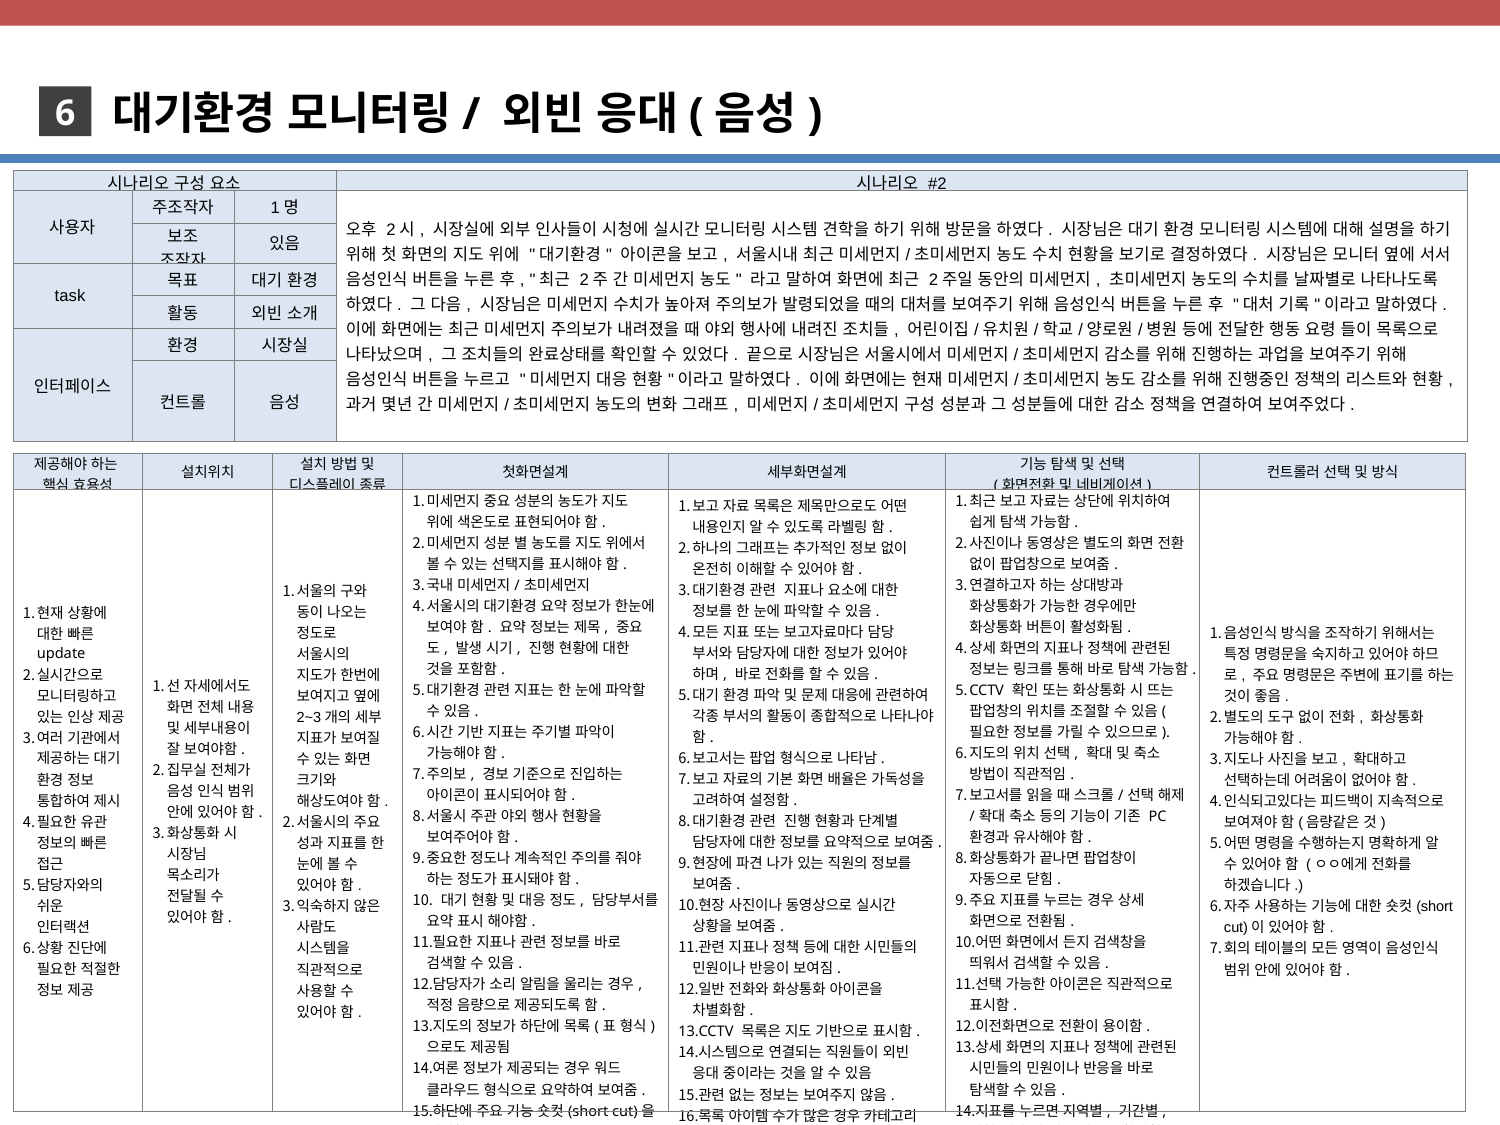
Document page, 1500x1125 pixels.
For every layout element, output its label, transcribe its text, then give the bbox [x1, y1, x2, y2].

table_cell 외빈 소개 [235, 296, 336, 328]
table_header 기능 탐색 및 선택 (화면전환 및 네비게이션) [946, 454, 1199, 489]
table_cell 보조 조작자 [133, 224, 234, 263]
table_cell 활동 [133, 296, 234, 328]
table_cell 오후 2시, 시장실에 외부 인사들이 시청에 실시간 모니터링 시스템 견학을 하기 위해 방문을 하였다. 시장님은 대기 환경 모니터링 시스템에 대해 설명을 하기 위해 첫 화면의 지도 위에 "대기환경" 아이콘을 보고, 서울시내 최근 미세먼지/초미세먼지 농도 수치 현황을 보기로 결정하였다. 시장님은 모니터 옆에 서서 음성인식 버튼을 누른 후, "최근 2주 간 미세먼지 농도" 라고 말하여 화면에 최근 2주일 동안의 미세먼지, 초미세먼지 농도의 수치를 날짜별로 나타나도록 하였다. 그 다음, 시장님은 미세먼지 수치가 높아져 주의보가 발령되었을 때의 대처를 보여주기 위해 음성인식 버튼을 누른 후 "대처 기록"이라고 말하였다. 이에 화면에는 최근 미세먼지 주의보가 내려졌을 때 야외 행사에 내려진 조치들, 어린이집/유치원/학교/양로원/병원 등에 전달한 행동 요령 들이 목록으로 나타났으며, 그 조치들의 완료상태를 확인할 수 있었다. 끝으로 시장님은 서울시에서 미세먼지/초미세먼지 감소를 위해 진행하는 과업을 보여주기 위해 음성인식 버튼을 누르고 "미세먼지 대응 현황"이라고 말하였다. 이에 화면에는 현재 미세먼지/초미세먼지 농도 감소를 위해 진행중인 정책의 리스트와 현황, 과거 몇년 간 미세먼지/초미세먼지 농도의 변화 그래프, 미세먼지/초미세먼지 구성 성분과 그 성분들에 대한 감소 정책을 연결하여 보여주었다. [337, 191, 1467, 441]
table_header 시나리오 #2 [337, 171, 1467, 190]
table_header 세부화면설계 [669, 454, 945, 489]
table_cell 시장실 [235, 329, 336, 360]
table_cell 음성 [235, 361, 336, 441]
table_header 제공해야 하는 핵심 효용성 [14, 454, 142, 489]
table_cell 목표 [133, 264, 234, 295]
table_header 첫화면설계 [403, 454, 668, 489]
text_box 대기환경 모니터링/ 외빈 응대(음성) [94, 77, 838, 146]
table_cell task [14, 264, 132, 328]
table_cell 환경 [133, 329, 234, 360]
table_cell 1명 [235, 191, 336, 223]
text_box 6 [37, 84, 94, 138]
table_cell 대기 환경 [235, 264, 336, 295]
table_cell 인터페이스 [14, 329, 132, 441]
table_cell 주조작자 [133, 191, 234, 223]
table_cell 컨트롤 [133, 361, 234, 441]
table_header 시나리오 구성 요소 [14, 171, 336, 190]
table_cell 미세먼지 중요 성분의 농도가 지도 위에 색온도로 표현되어야 함. 미세먼지 성분 별 농도를 지도 위에서 볼 수 있는 선택지를 표시해야 함. 국내 미세먼지/초미세먼지 서울시의 대기환경 요약 정보가 한눈에 보여야 함. 요약 정보는 제목, 중요도, 발생 시기, 진행 현황에 대한 것을 포함함. 대기환경 관련 지표는 한 눈에 파악할 수 있음. 시간 기반 지표는 주기별 파악이 가능해야 함. 주의보, 경보 기준으로 진입하는 아이콘이 표시되어야 함. 서울시 주관 야외 행사 현황을 보여주어야 함. 중요한 정도나 계속적인 주의를 줘야 하는 정도가 표시돼야 함. 대기 현황 및 대응 정도, 담당부서를 요약 표시 해야함. 필요한 지표나 관련 정보를 바로 검색할 수 있음. 담당자가 소리 알림을 울리는 경우, 적정 음량으로 제공되도록 함. 지도의 정보가 하단에 목록(표 형식)으로도 제공됨 여론 정보가 제공되는 경우 워드 클라우드 형식으로 요약하여 보여줌. 하단에 주요 기능 숏컷(short cut)을 제시함. 보안상 외빈에게 보이지 않아야 하는 정보는 가릴 수 있음. [403, 490, 668, 1111]
table_cell 현재 상황에 대한 빠른 update 실시간으로 모니터링하고 있는 인상 제공 여러 기관에서 제공하는 대기 환경 정보 통합하여 제시 필요한 유관 정보의 빠른 접근 담당자와의 쉬운 인터랙션 상황 진단에 필요한 적절한 정보 제공 [14, 490, 142, 1111]
table_cell 사용자 [14, 191, 132, 263]
table_cell 서울의 구와 동이 나오는 정도로 서울시의 지도가 한번에 보여지고 옆에 2~3개의 세부 지표가 보여질 수 있는 화면 크기와 해상도여야 함. 서울시의 주요 성과 지표를 한 눈에 볼 수 있어야 함. 익숙하지 않은 사람도 시스템을 직관적으로 사용할 수 있어야 함. [273, 490, 402, 1111]
table_header 컨트롤러 선택 및 방식 [1200, 454, 1465, 489]
table_header 설치 방법 및 디스플레이 종류 [273, 454, 402, 489]
table_cell 음성인식 방식을 조작하기 위해서는 특정 명령문을 숙지하고 있어야 하므로, 주요 명령문은 주변에 표기를 하는 것이 좋음. 별도의 도구 없이 전화, 화상통화 가능해야 함. 지도나 사진을 보고, 확대하고 선택하는데 어려움이 없어야 함. 인식되고있다는 피드백이 지속적으로 보여져야 함(음량같은 것) 어떤 명령을 수행하는지 명확하게 알 수 있어야 함 (ㅇㅇ에게 전화를 하겠습니다.) 자주 사용하는 기능에 대한 숏컷(short cut)이 있어야 함. 회의 테이블의 모든 영역이 음성인식 범위 안에 있어야 함. [1200, 490, 1465, 1111]
table_cell 보고 자료 목록은 제목만으로도 어떤 내용인지 알 수 있도록 라벨링 함. 하나의 그래프는 추가적인 정보 없이 온전히 이해할 수 있어야 함. 대기환경 관련 지표나 요소에 대한 정보를 한 눈에 파악할 수 있음. 모든 지표 또는 보고자료마다 담당 부서와 담당자에 대한 정보가 있어야 하며, 바로 전화를 할 수 있음. 대기 환경 파악 및 문제 대응에 관련하여 각종 부서의 활동이 종합적으로 나타나야 함. 보고서는 팝업 형식으로 나타남. 보고 자료의 기본 화면 배율은 가독성을 고려하여 설정함. 대기환경 관련 진행 현황과 단계별 담당자에 대한 정보를 요약적으로 보여줌. 현장에 파견 나가 있는 직원의 정보를 보여줌. 현장 사진이나 동영상으로 실시간 상황을 보여줌. 관련 지표나 정책 등에 대한 시민들의 민원이나 반응이 보여짐. 일반 전화와 화상통화 아이콘을 차별화함. CCTV 목록은 지도 기반으로 표시함. 시스템으로 연결되는 직원들이 외빈 응대 중이라는 것을 알 수 있음 관련 없는 정보는 보여주지 않음. 목록 아이템 수가 많은 경우 카테고리 별로 나눠서 보여지도록 함. 카테고리 분류 시 직관적인 분류 체계를 사용함. 화상통화 팝업창의 기본 위치는 정보를 최소한으로 가림. [669, 490, 945, 1111]
table_cell 최근 보고 자료는 상단에 위치하여 쉽게 탐색 가능함. 사진이나 동영상은 별도의 화면 전환 없이 팝업창으로 보여줌. 연결하고자 하는 상대방과 화상통화가 가능한 경우에만 화상통화 버튼이 활성화됨. 상세 화면의 지표나 정책에 관련된 정보는 링크를 통해 바로 탐색 가능함. CCTV 확인 또는 화상통화 시 뜨는 팝업창의 위치를 조절할 수 있음(필요한 정보를 가릴 수 있으므로). 지도의 위치 선택, 확대 및 축소 방법이 직관적임. 보고서를 읽을 때 스크롤/선택 해제/확대 축소 등의 기능이 기존 PC 환경과 유사해야 함. 화상통화가 끝나면 팝업창이 자동으로 닫힘. 주요 지표를 누르는 경우 상세 화면으로 전환됨. 어떤 화면에서 든지 검색창을 띄워서 검색할 수 있음. 선택 가능한 아이콘은 직관적으로 표시함. 이전화면으로 전환이 용이함. 상세 화면의 지표나 정책에 관련된 시민들의 민원이나 반응을 바로 탐색할 수 있음. 지표를 누르면 지역별, 기간별, 관찰 대상 별 세부 정보를 확인할 수 있음 [946, 490, 1199, 1111]
table_cell 있음 [235, 224, 336, 263]
table_header 설치위치 [143, 454, 272, 489]
table_cell 선 자세에서도 화면 전체 내용 및 세부내용이 잘 보여야함. 집무실 전체가 음성 인식 범위 안에 있어야 함. 화상통화 시 시장님 목소리가 전달될 수 있어야 함. [143, 490, 272, 1111]
